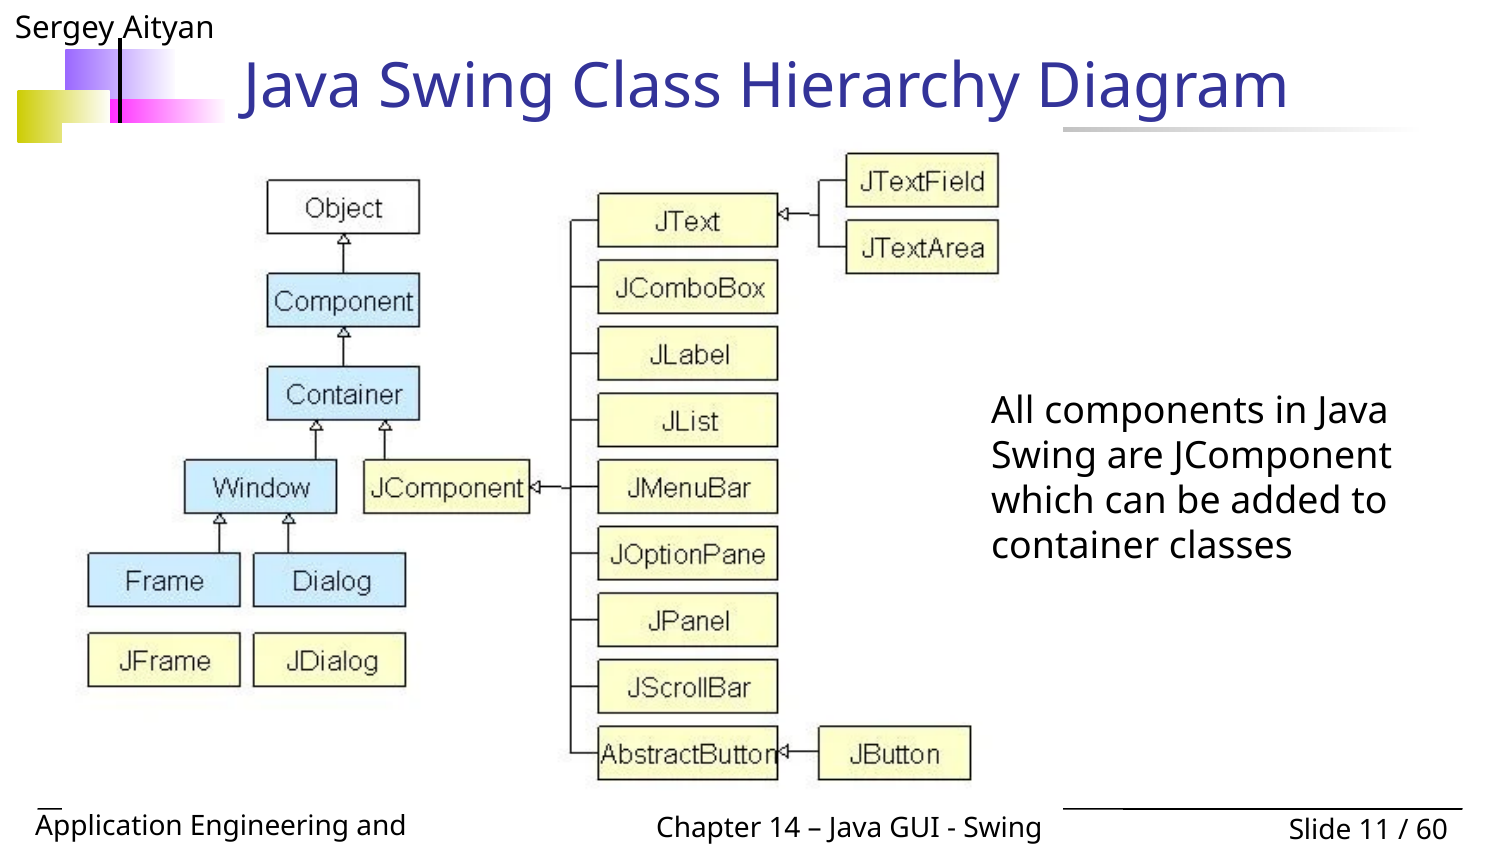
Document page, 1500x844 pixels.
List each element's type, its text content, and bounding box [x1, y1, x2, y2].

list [62, 123, 1063, 814]
text_box All components in Java Swing are JComponent which can be added to container classes [1066, 378, 1438, 574]
title Java Swing Class Hierarchy Diagram [228, 46, 1332, 128]
